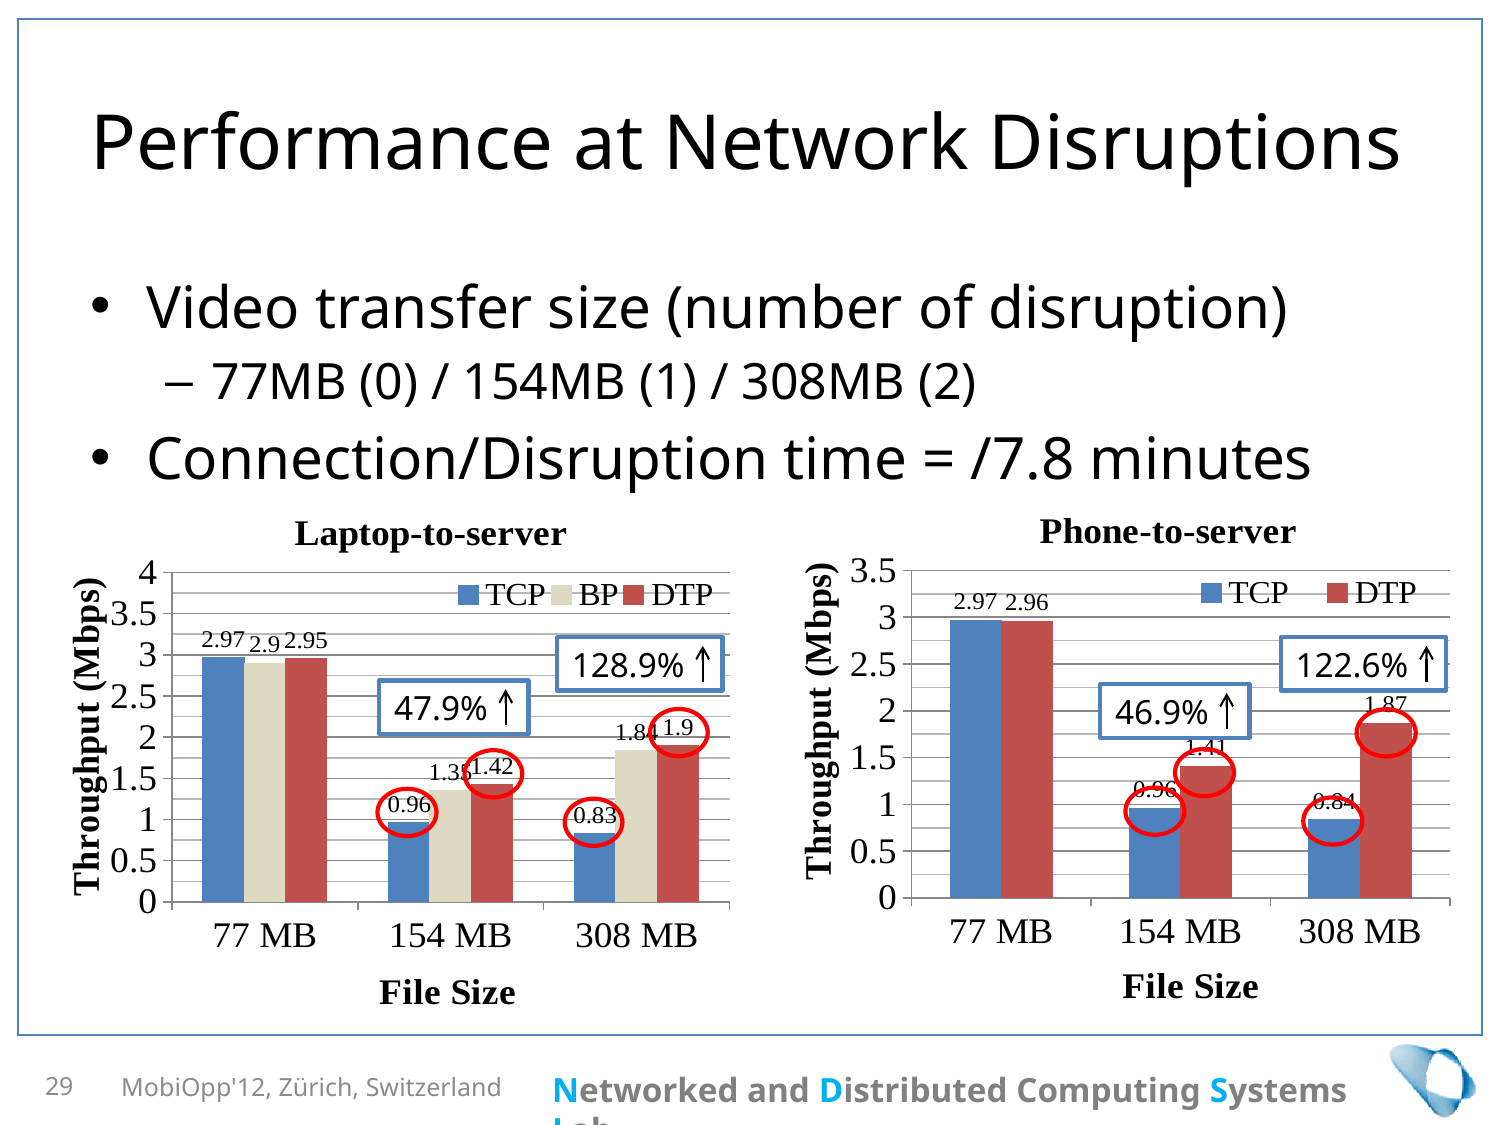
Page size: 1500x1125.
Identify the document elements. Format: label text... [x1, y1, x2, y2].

chart [785, 491, 1483, 1017]
slide_number 29 [17, 1057, 89, 1118]
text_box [556, 636, 723, 691]
title Performance at Network Disruptions [75, 45, 1447, 233]
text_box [1100, 684, 1250, 738]
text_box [379, 680, 529, 735]
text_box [1280, 636, 1447, 691]
footer MobiOpp'12, Zürich, Switzerland [74, 1056, 550, 1117]
picture [1387, 1043, 1478, 1118]
chart [52, 503, 763, 1024]
